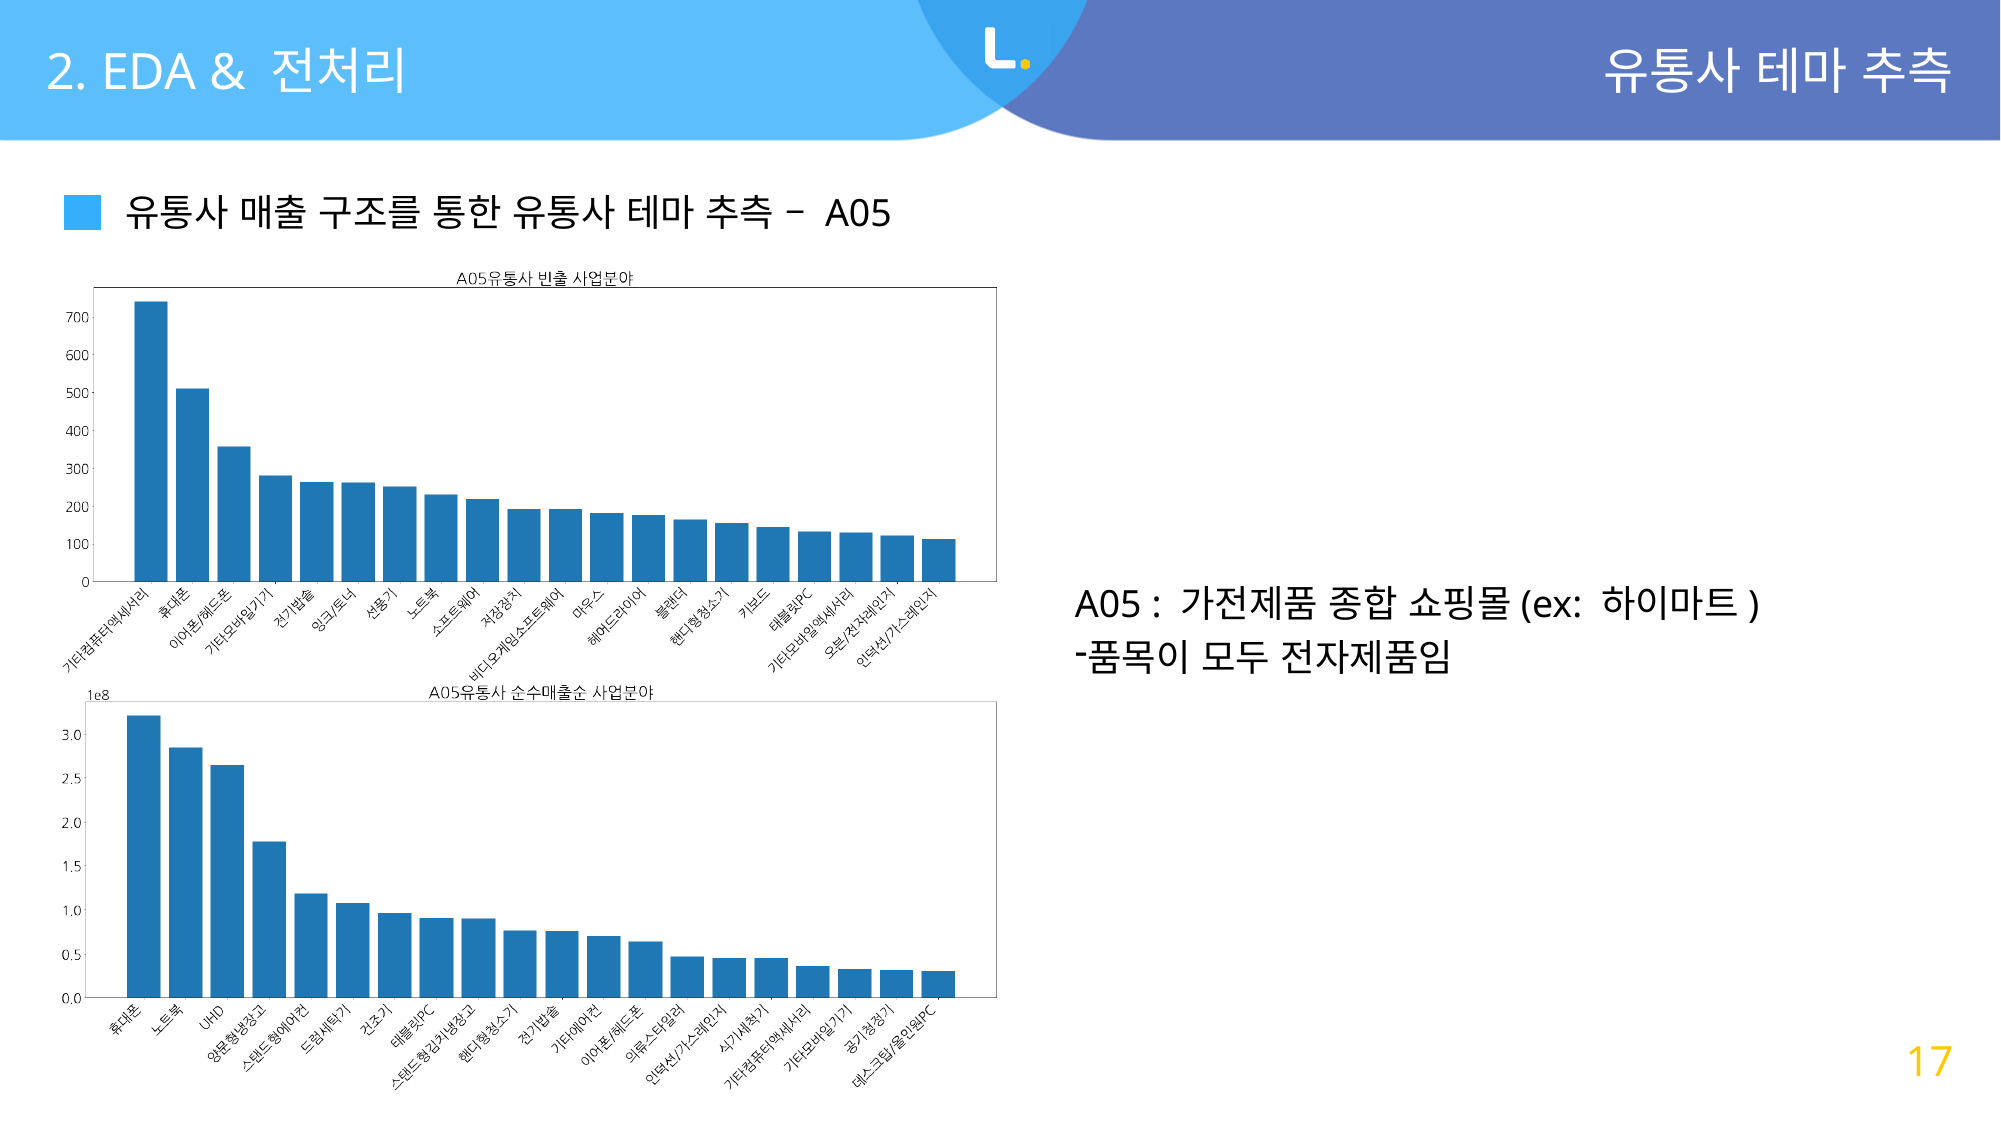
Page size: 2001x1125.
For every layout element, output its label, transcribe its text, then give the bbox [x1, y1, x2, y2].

text_box 2. EDA & 전처리 [31, 31, 999, 107]
picture [0, 0, 2001, 1125]
text_box A05 : 가전제품 종합 쇼핑몰(ex: 하이마트) 품목이 모두 전자제품임 [1060, 563, 1943, 686]
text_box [64, 182, 1273, 243]
slide_number 17 [1518, 1033, 1969, 1093]
text_box 유통사 테마 추측 [999, 31, 1969, 107]
